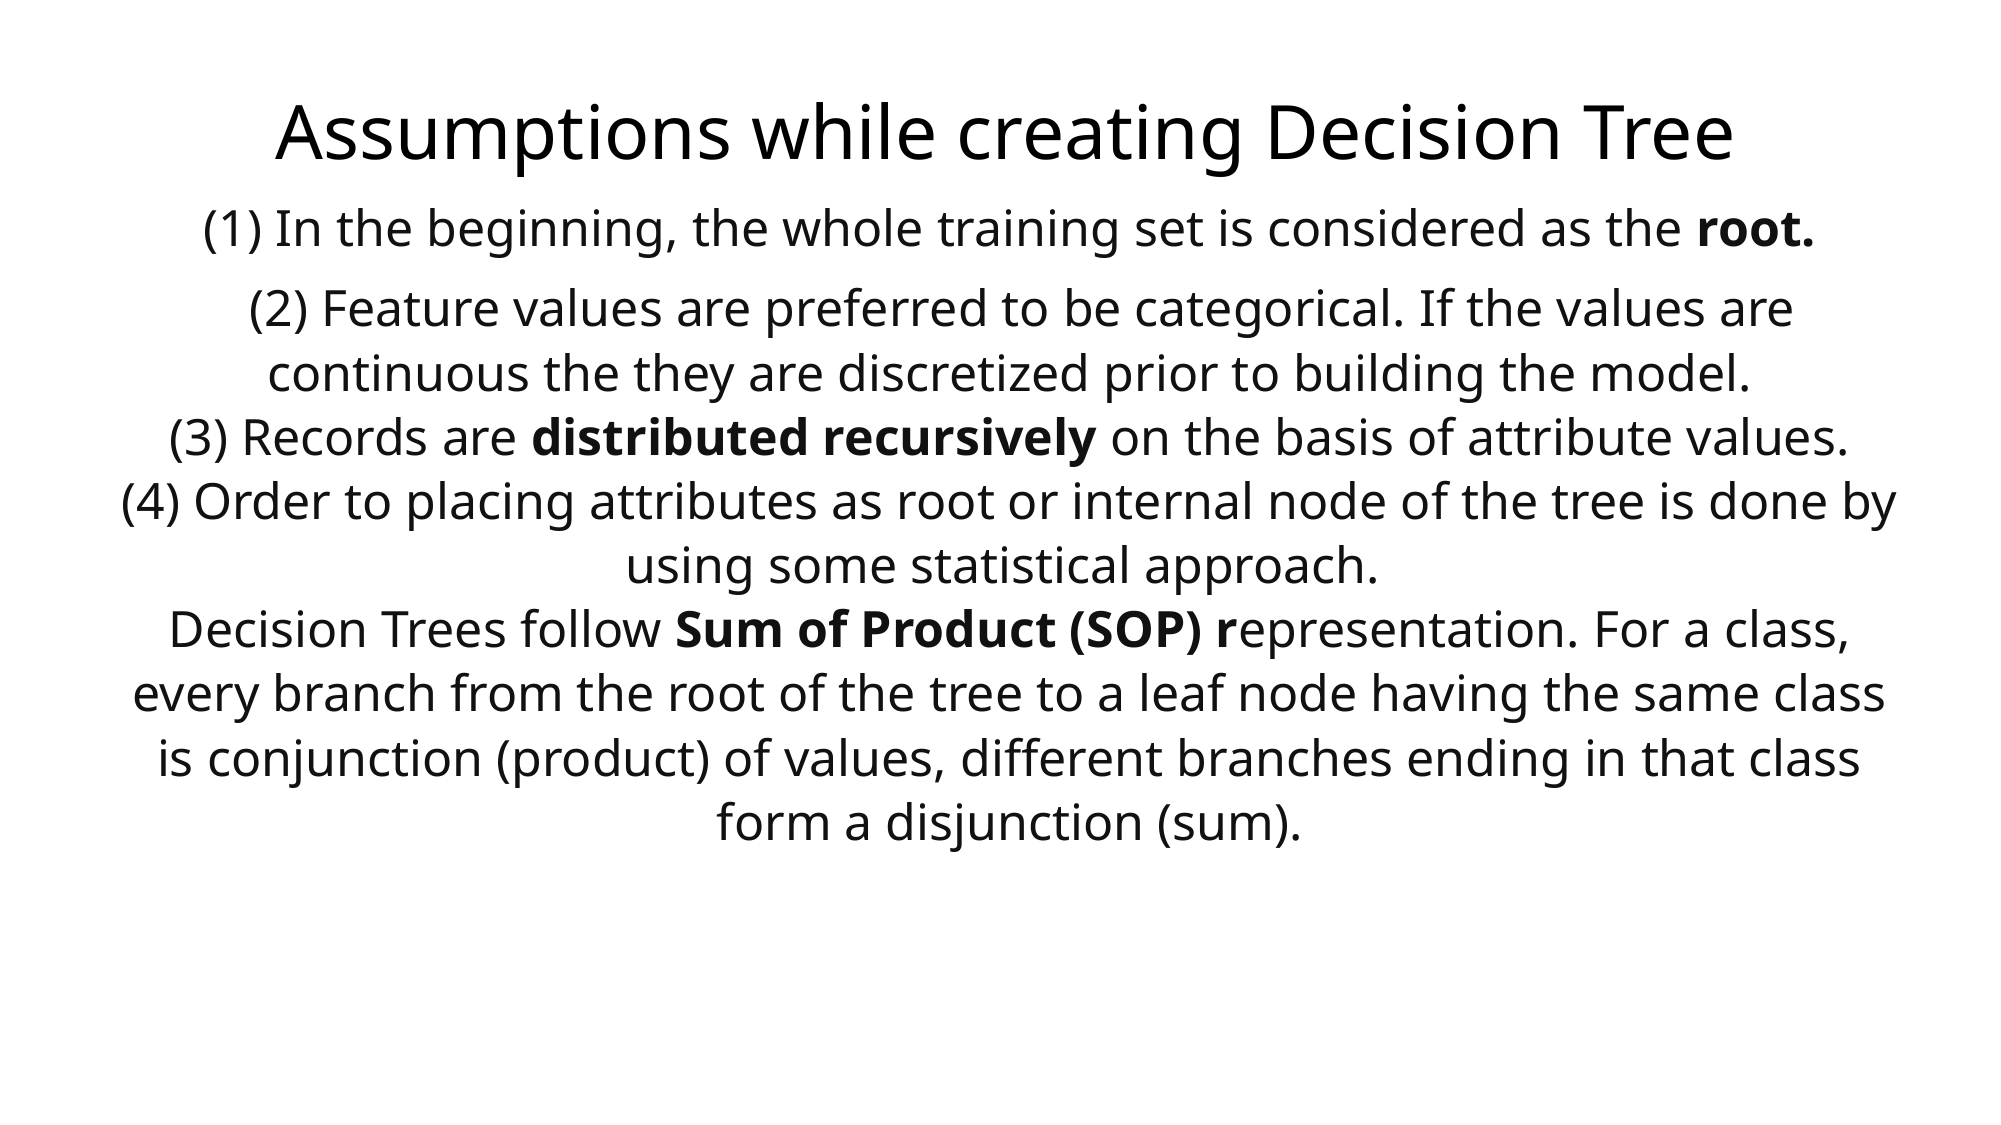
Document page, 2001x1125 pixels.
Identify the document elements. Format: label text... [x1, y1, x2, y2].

subtitle Assumptions while creating Decision Tree (1) In the beginning, the whole training set is considered as the root. (2) Feature values are preferred to be categorical. If the values are continuous the they are discretized prior to building the model. (3) Records are distributed recursively on the basis of attribute values. (4) Order to placing attributes as root or internal node of the tree is done by using some statistical approach. Decision Trees follow Sum of Product (SOP) representation. For a class, every branch from the root of the tree to a leaf node having the same class is conjunction (product) of values, different branches ending in that class form a disjunction (sum). [103, 71, 1917, 965]
